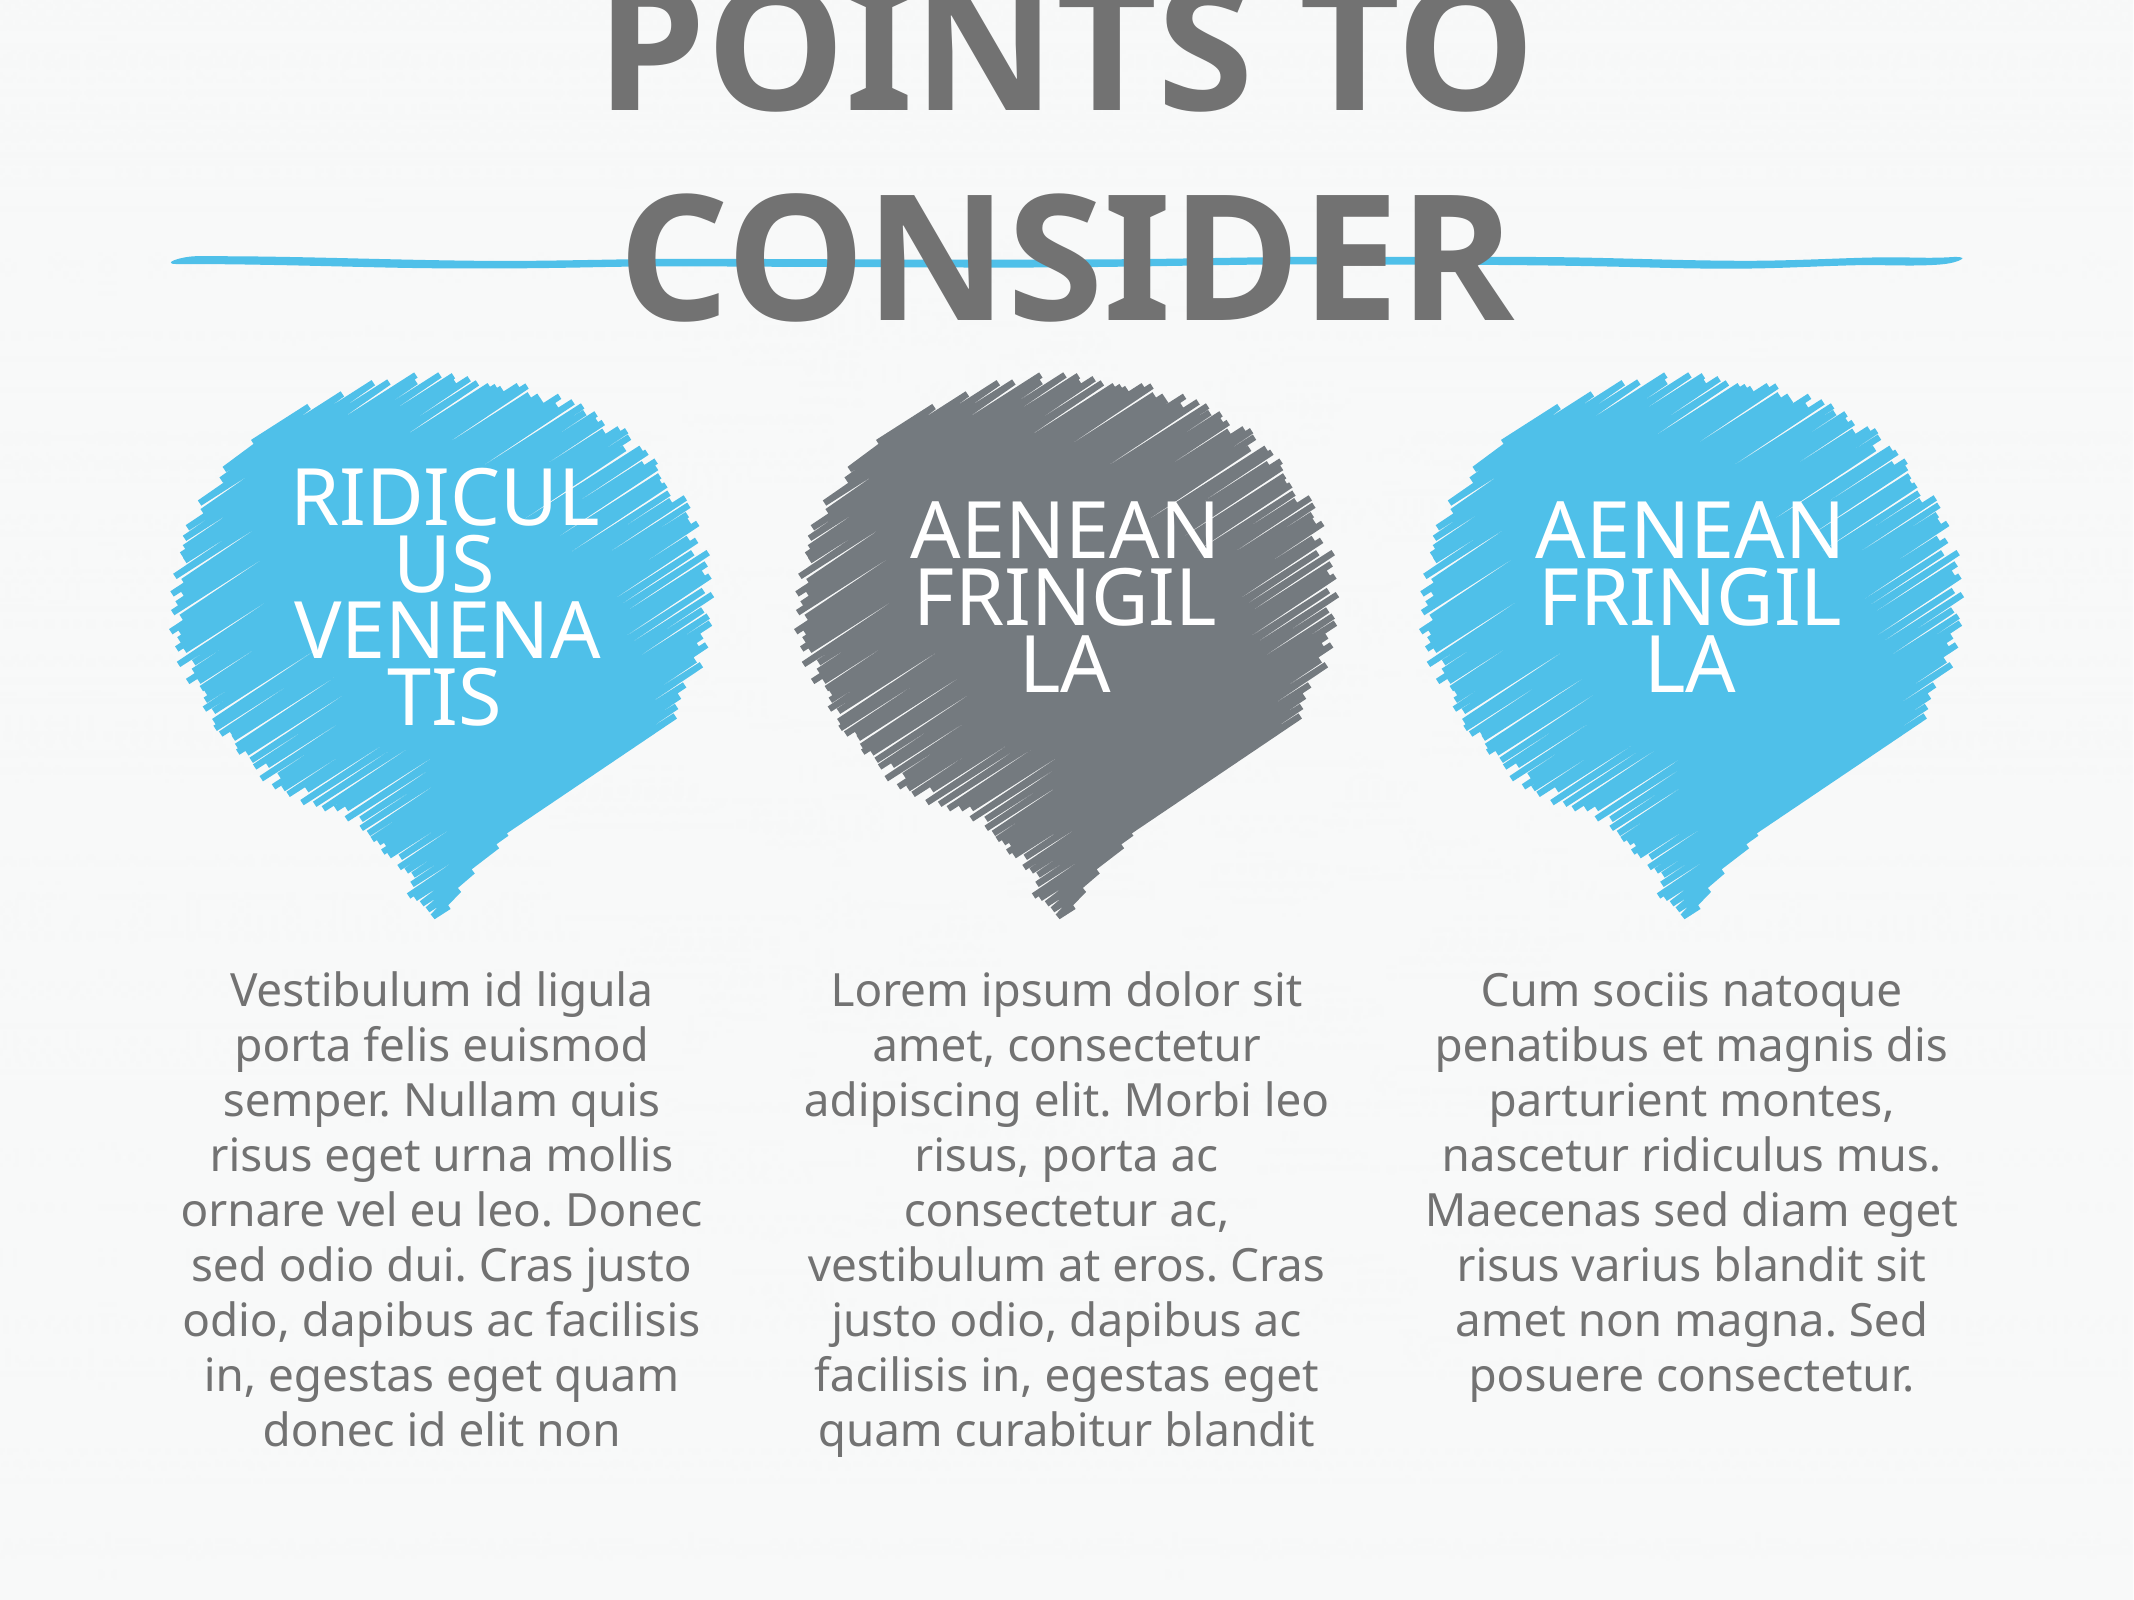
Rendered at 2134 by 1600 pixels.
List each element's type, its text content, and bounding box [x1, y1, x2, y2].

text_box [898, 375, 1042, 466]
text_box [1861, 552, 1959, 618]
text_box [926, 706, 1302, 917]
text_box [1861, 684, 1935, 735]
text_box [1861, 590, 1954, 653]
text_box [615, 552, 693, 605]
text_box [1861, 623, 1961, 689]
text_box [1426, 587, 1520, 649]
text_box [1431, 557, 1520, 618]
text_box [807, 522, 895, 582]
text_box [615, 576, 710, 640]
text_box [181, 554, 275, 618]
text_box [181, 375, 417, 556]
text_box [184, 500, 275, 561]
text_box [1621, 386, 1747, 466]
text_box Cum sociis natoque penatibus et magnis dis parturient montes, nascetur ridiculus mus. Maecenas sed diam eget risus varius blandit sit amet non magna. Sed posuere consectetur. [1420, 960, 1963, 1461]
text_box [450, 396, 560, 466]
text_box [615, 594, 713, 660]
text_box [615, 616, 709, 679]
text_box [802, 542, 895, 604]
text_box [1722, 401, 1824, 466]
text_box [178, 600, 275, 665]
text_box [1236, 540, 1322, 598]
text_box [183, 519, 275, 582]
text_box [809, 382, 1014, 539]
text_box [1428, 579, 1520, 640]
text_box [1236, 659, 1321, 717]
text_box [1236, 552, 1318, 608]
text_box [1236, 644, 1332, 709]
text_box [1434, 382, 1639, 539]
text_box [799, 512, 895, 577]
text_box [372, 386, 497, 466]
text_box [1424, 512, 1520, 577]
text_box [312, 375, 455, 466]
text_box [1861, 644, 1957, 709]
text_box [1861, 594, 1963, 663]
text_box [1861, 576, 1960, 643]
text_box [1651, 386, 1777, 466]
text_box [615, 684, 685, 732]
text_box [1427, 542, 1520, 604]
text_box [1026, 386, 1152, 466]
text_box [1236, 594, 1338, 663]
text_box [795, 566, 895, 632]
text_box [1523, 375, 1667, 466]
text_box [170, 562, 275, 632]
text_box [1434, 503, 1520, 561]
text_box [1642, 385, 1769, 466]
text_box [1236, 664, 1327, 726]
text_box [615, 609, 703, 669]
text_box [1861, 696, 1930, 743]
text_box [417, 394, 530, 466]
text_box [806, 558, 895, 618]
text_box [803, 603, 895, 665]
picture [0, 0, 2134, 1600]
text_box [1630, 388, 1752, 466]
text_box [1582, 378, 1720, 466]
text_box [1236, 644, 1323, 702]
text_box [178, 576, 275, 640]
text_box Lorem ipsum dolor sit amet, consectetur adipiscing elit. Morbi leo risus, porta ac consectetur ac, vestibulum at eros. Cras justo odio, dapibus ac facilisis in, egestas eget quam curabitur blandit [795, 960, 1338, 1461]
text_box [615, 590, 704, 650]
text_box [1236, 684, 1310, 735]
text_box [972, 382, 1103, 466]
text_box [615, 552, 709, 615]
text_box [1861, 523, 1948, 581]
text_box [615, 623, 711, 687]
text_box [1597, 382, 1728, 466]
text_box [809, 489, 895, 548]
text_box [1236, 563, 1332, 627]
text_box [174, 509, 275, 577]
text_box Ridiculus Venenatis [275, 466, 615, 745]
text_box [615, 659, 696, 714]
text_box [615, 664, 702, 723]
text_box [380, 388, 502, 466]
text_box [1861, 616, 1959, 681]
text_box [957, 378, 1095, 466]
text_box [1063, 399, 1167, 466]
text_box [438, 399, 542, 466]
text_box [1700, 396, 1810, 466]
text_box [347, 382, 478, 466]
title points to consider [170, 57, 1963, 234]
text_box [302, 706, 677, 917]
text_box [922, 374, 1065, 466]
text_box [176, 584, 275, 649]
text_box [1861, 609, 1953, 672]
text_box [1236, 552, 1334, 618]
text_box [1861, 664, 1952, 726]
text_box [615, 540, 697, 595]
text_box [1432, 522, 1520, 582]
text_box [1236, 590, 1329, 653]
text_box [1236, 523, 1323, 581]
text_box [1613, 385, 1740, 466]
text_box [332, 378, 470, 466]
text_box [392, 385, 519, 466]
text_box [1420, 566, 1520, 632]
text_box [809, 503, 895, 561]
text_box [177, 538, 275, 604]
text_box [1005, 388, 1127, 466]
text_box [615, 696, 680, 740]
text_box [1667, 394, 1780, 466]
text_box [1751, 412, 1835, 466]
text_box [1042, 394, 1155, 466]
text_box [988, 385, 1115, 466]
text_box [1236, 609, 1328, 672]
text_box [1738, 405, 1833, 466]
text_box [1236, 623, 1336, 689]
text_box [1547, 374, 1690, 466]
text_box [1434, 489, 1520, 548]
text_box [1688, 399, 1792, 466]
text_box [1236, 616, 1334, 681]
text_box [472, 401, 574, 466]
text_box Vestibulum id ligula porta felis euismod semper. Nullam quis risus eget urna mollis ornare vel eu leo. Donec sed odio dui. Cras justo odio, dapibus ac facilisis in, egestas eget quam donec id elit non [170, 960, 713, 1461]
text_box [1861, 552, 1943, 608]
text_box [937, 375, 1080, 466]
text_box [1861, 563, 1957, 627]
text_box [1075, 396, 1185, 466]
text_box [1551, 706, 1927, 917]
text_box [1113, 405, 1208, 466]
text_box [615, 563, 707, 625]
text_box [1861, 659, 1946, 717]
text_box [1861, 644, 1948, 702]
text_box [803, 579, 895, 640]
text_box [1236, 696, 1305, 743]
text_box [488, 405, 583, 466]
text_box Aenean Fringilla [895, 466, 1236, 745]
text_box Aenean Fringilla [1520, 466, 1861, 745]
text_box [1017, 385, 1144, 466]
text_box [1562, 375, 1705, 466]
text_box [1097, 401, 1199, 466]
text_box [363, 385, 490, 466]
text_box [1236, 576, 1335, 643]
text_box [1428, 603, 1520, 665]
text_box [1861, 540, 1947, 598]
text_box [401, 386, 528, 466]
text_box [615, 644, 707, 706]
text_box [297, 374, 440, 466]
text_box [996, 386, 1122, 466]
